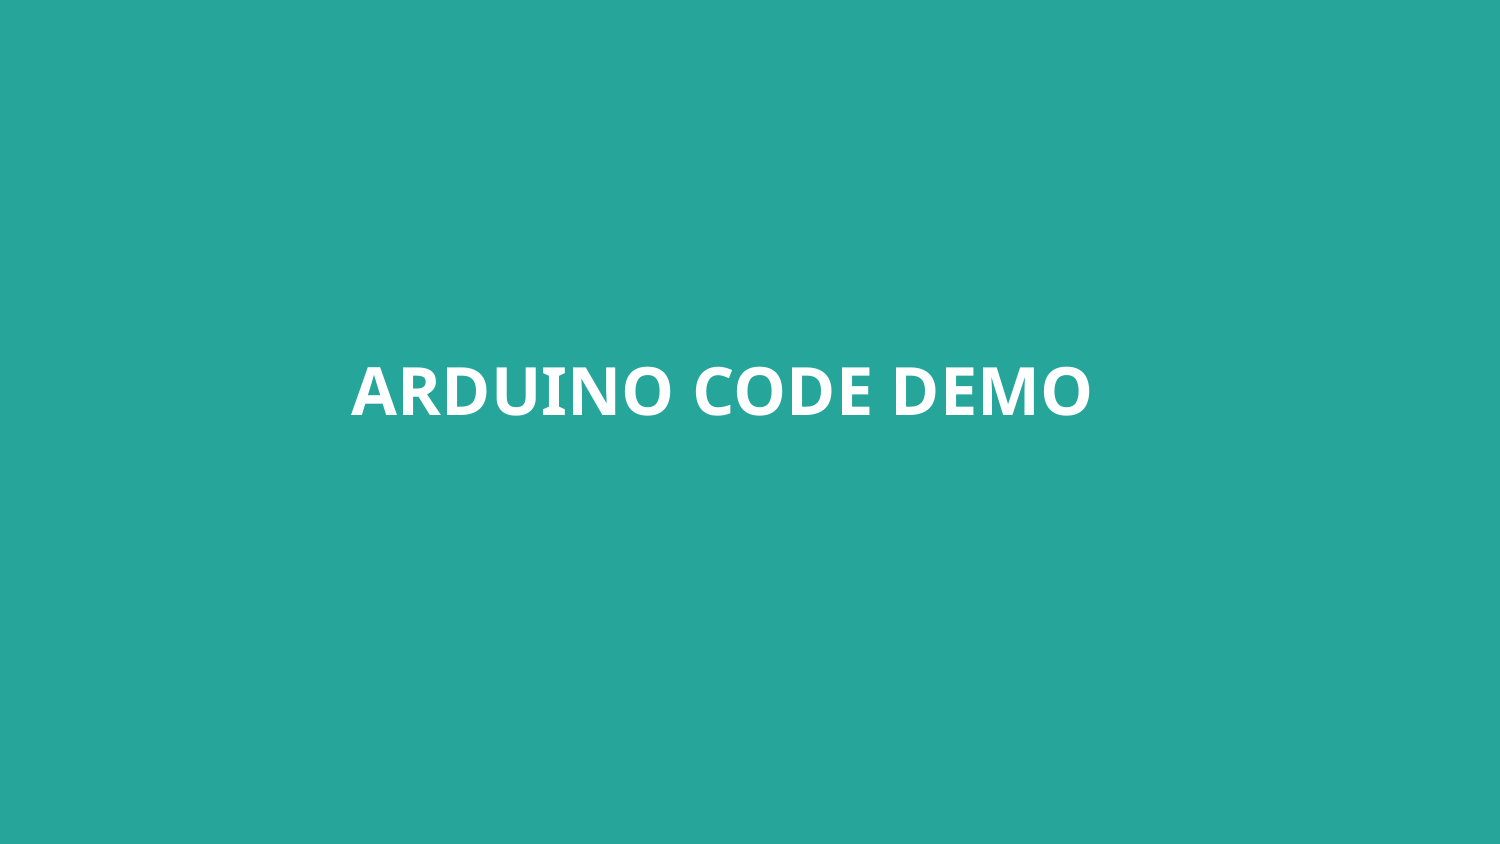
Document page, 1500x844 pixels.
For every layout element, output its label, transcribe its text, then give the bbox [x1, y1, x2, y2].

text_box ARDUINO CODE DEMO [318, 333, 1129, 444]
